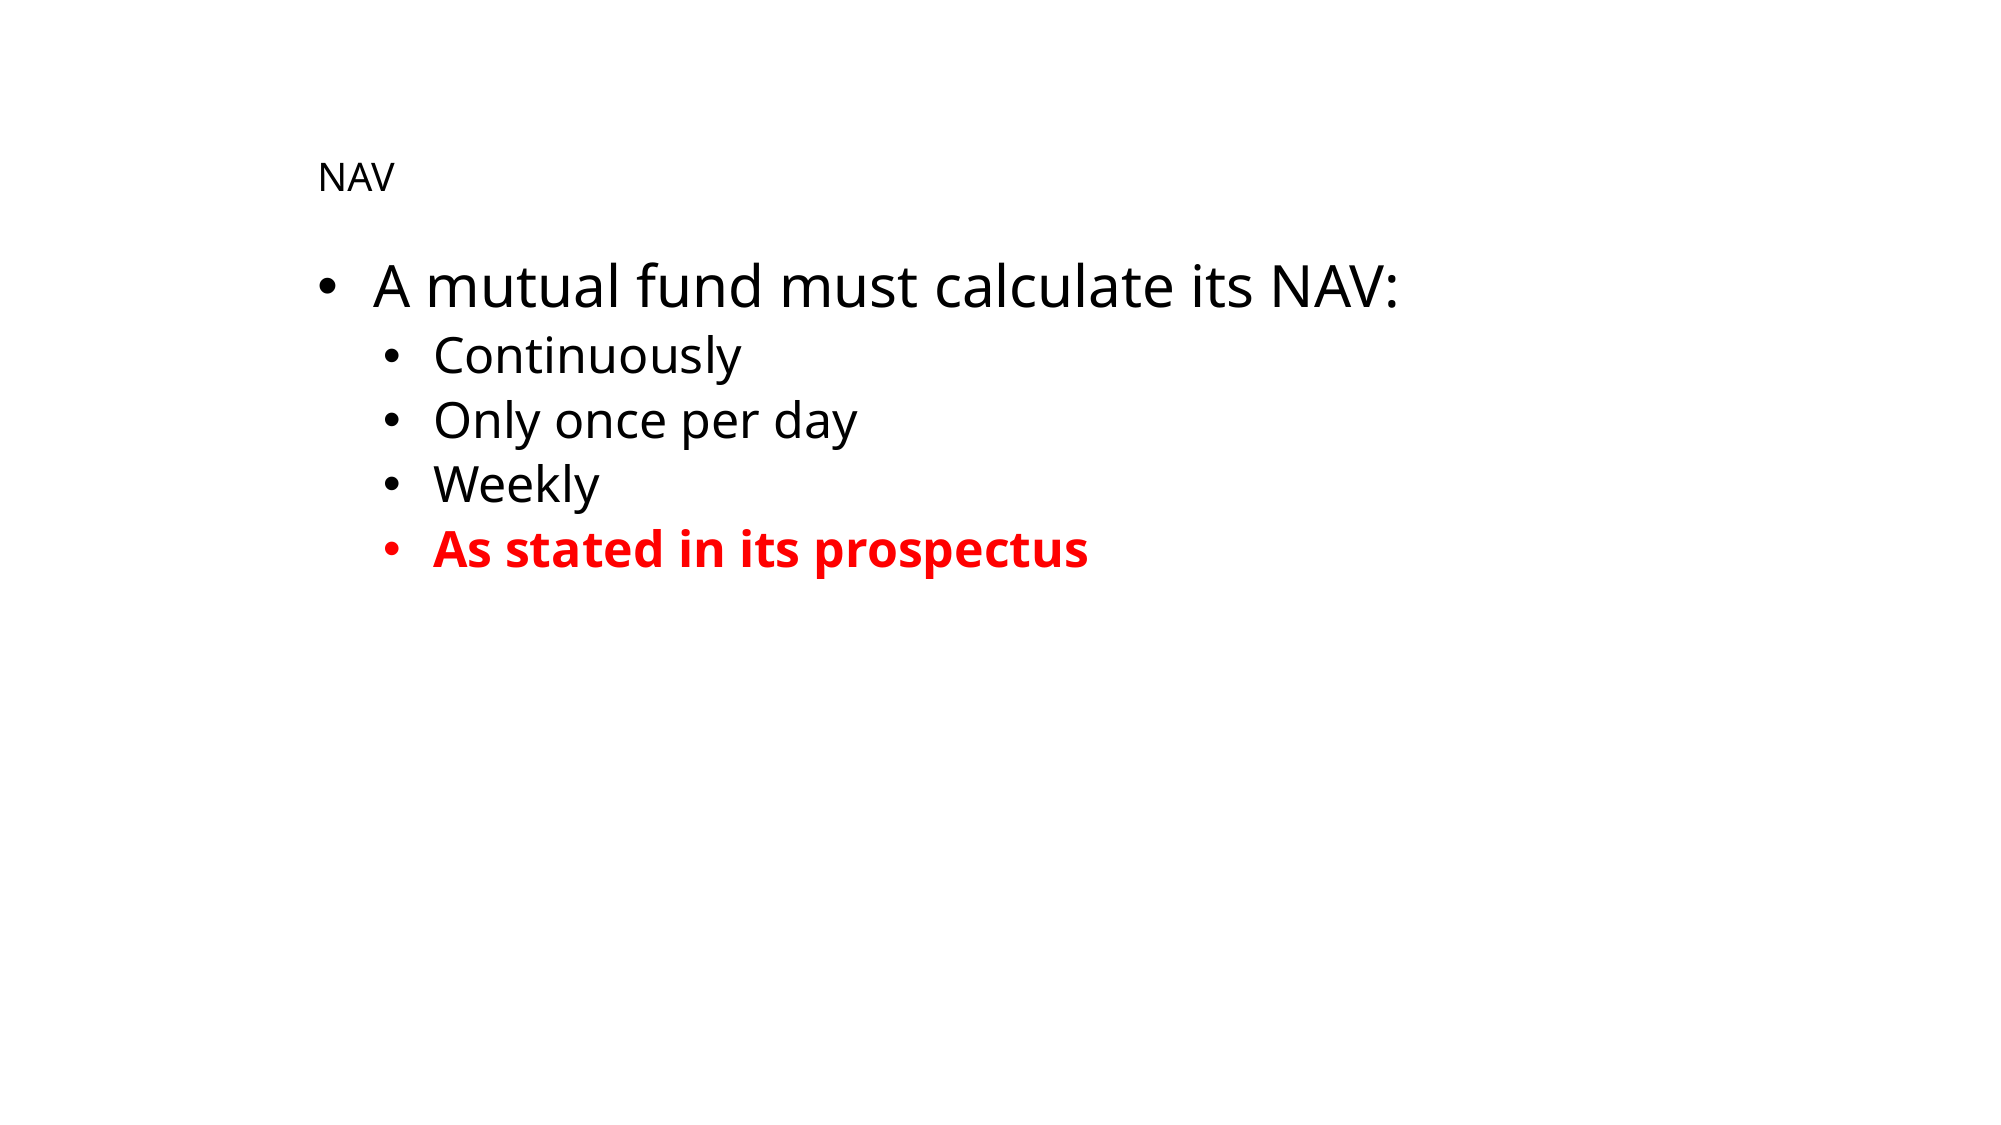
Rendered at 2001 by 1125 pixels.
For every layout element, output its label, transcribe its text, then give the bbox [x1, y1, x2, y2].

title NAV [302, 149, 1698, 208]
list A mutual fund must calculate its NAV: Continuously Only once per day Weekly As stated in its prospectus [302, 249, 1698, 880]
